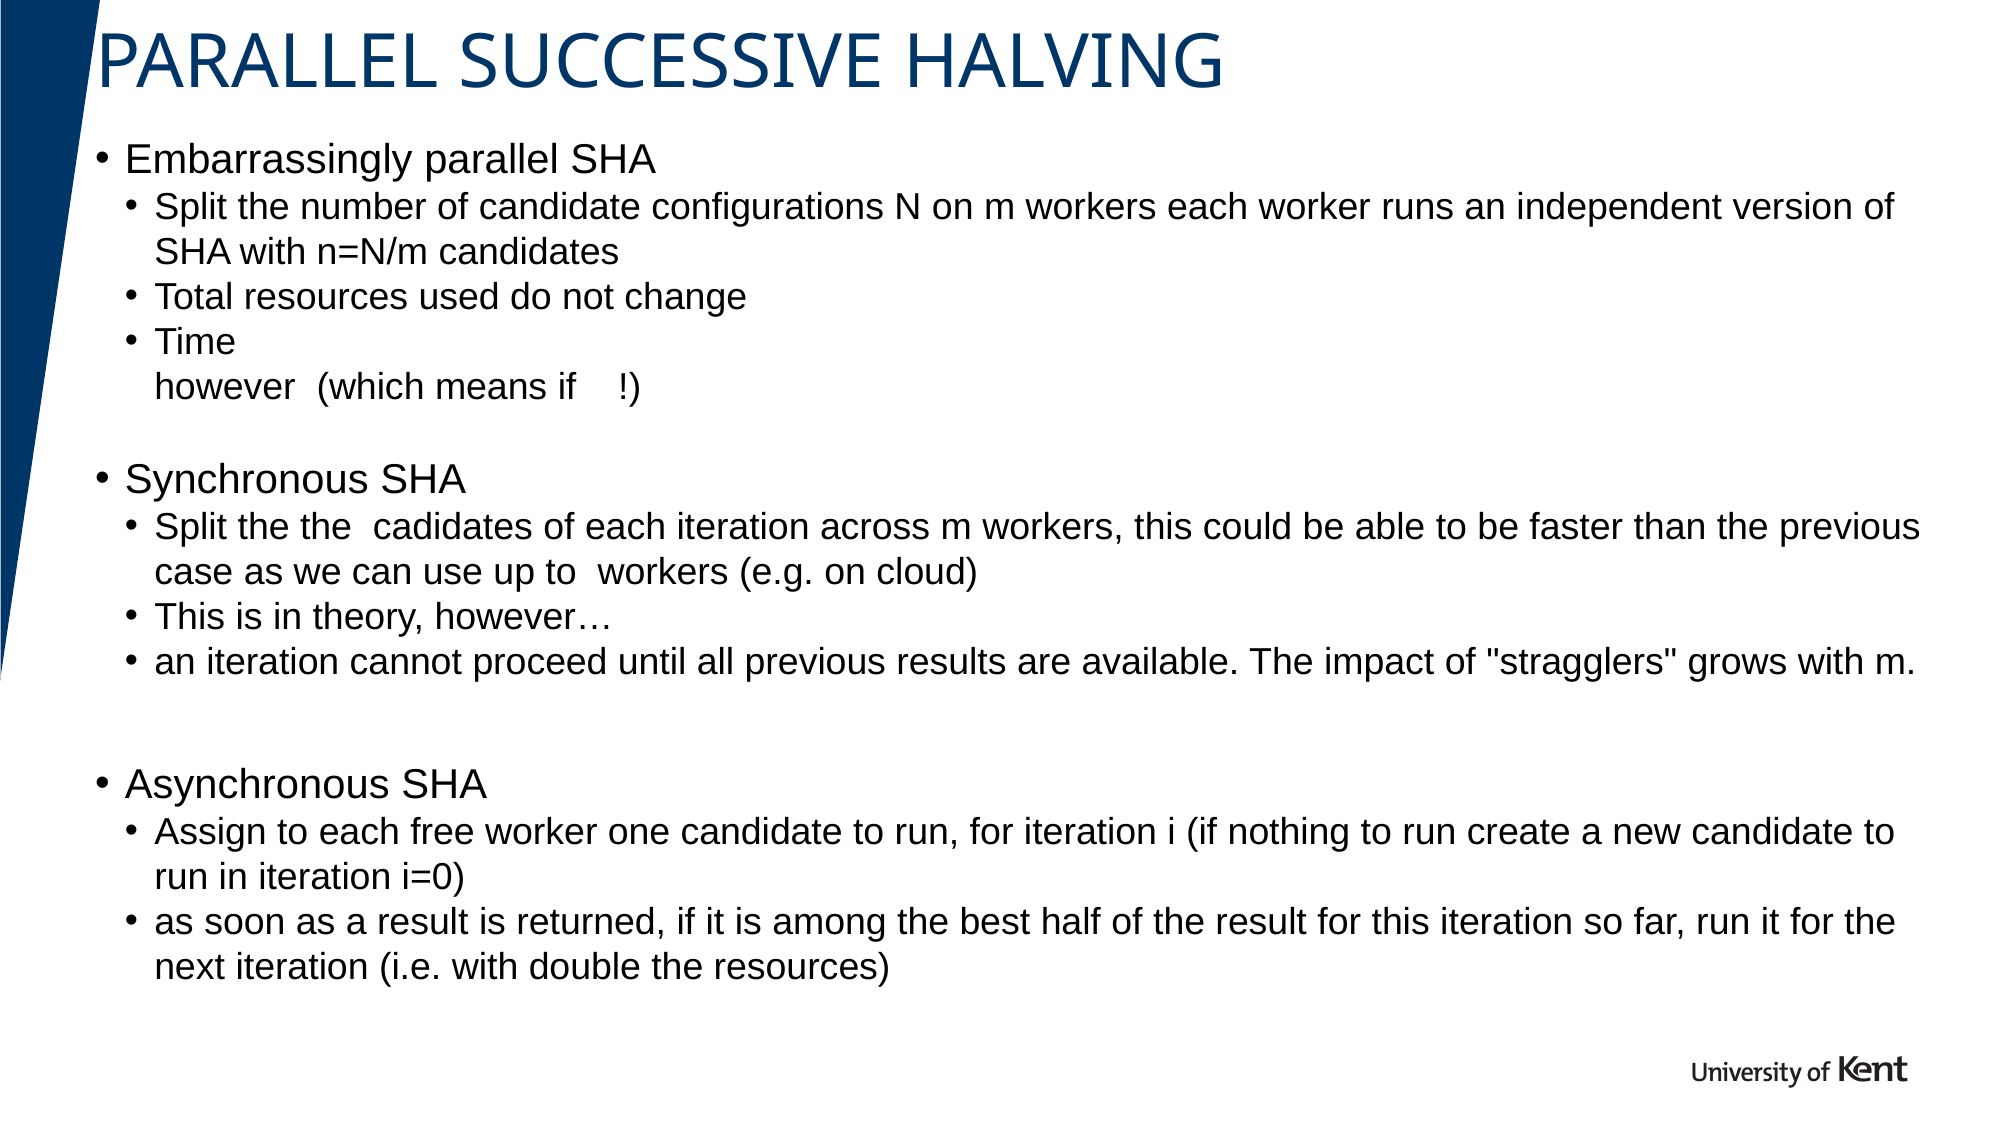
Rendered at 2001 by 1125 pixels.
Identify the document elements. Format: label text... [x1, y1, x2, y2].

title Parallel successive halving [95, 15, 1940, 103]
